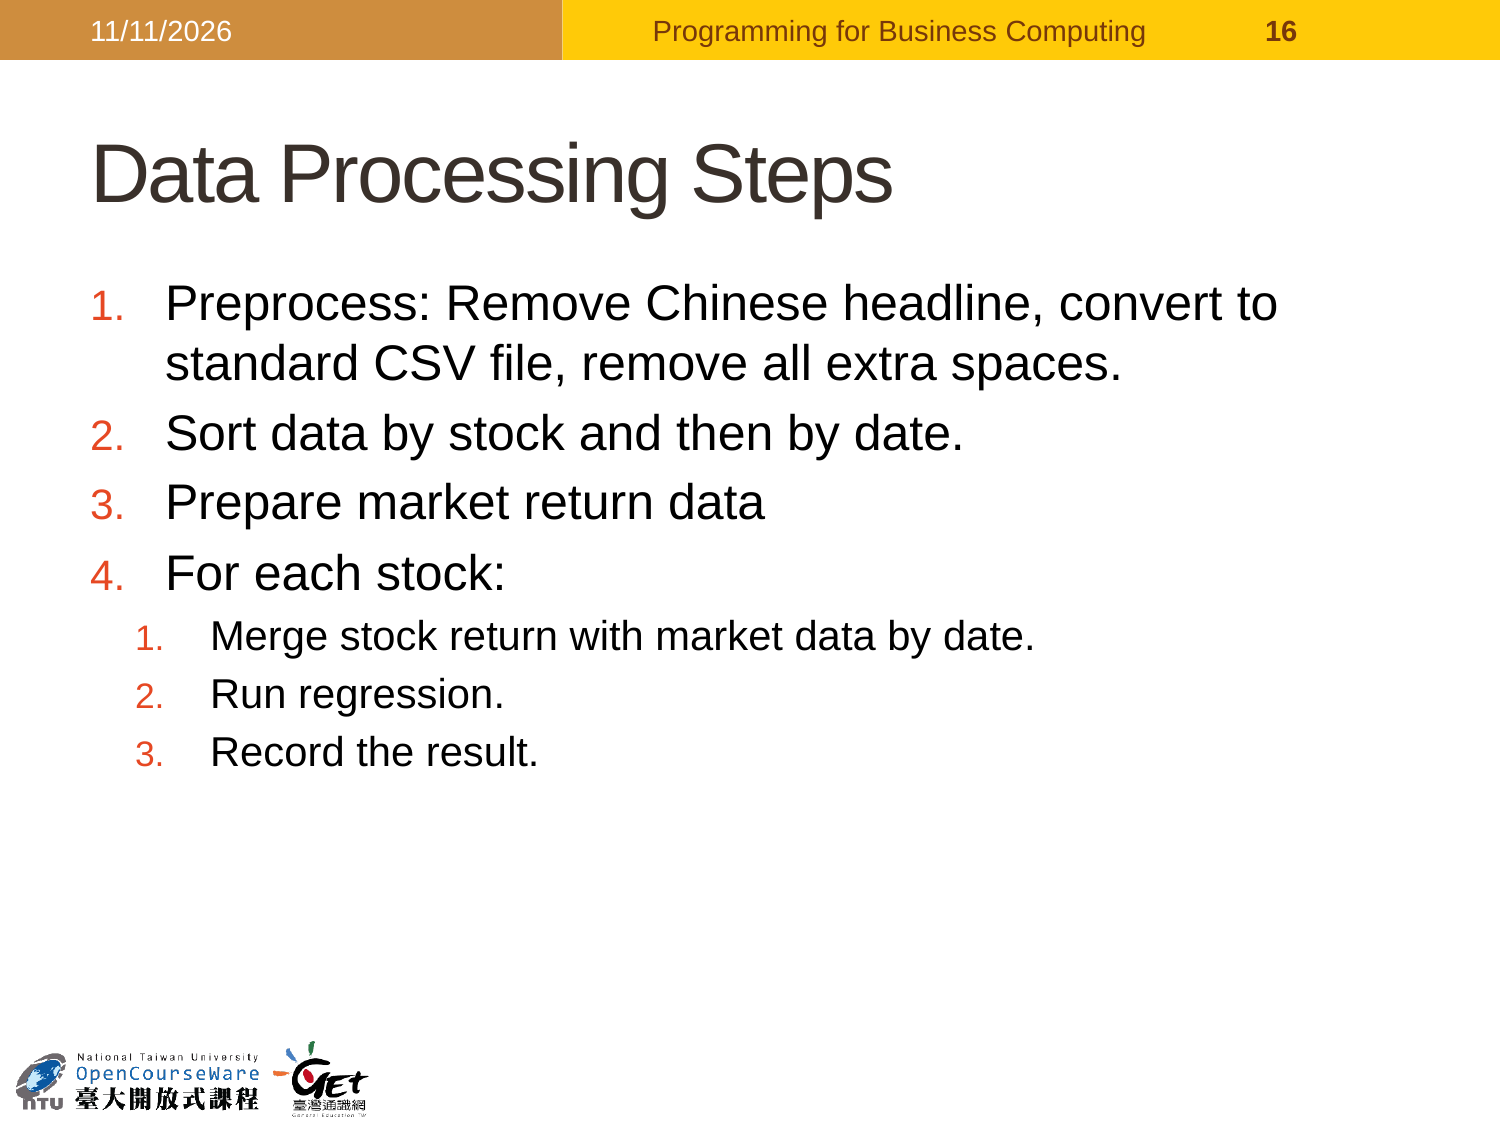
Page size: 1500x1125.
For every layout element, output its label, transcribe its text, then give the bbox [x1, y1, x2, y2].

picture [0, 1040, 375, 1124]
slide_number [75, 3, 550, 57]
list Preprocess: Remove Chinese headline, convert to standard CSV file, remove all extra spaces. Sort data by stock and then by date. Prepare market return data For each stock: Merge stock return with market data by date. Run regression. Record the result. [75, 262, 1425, 1063]
slide_number 16 [1250, 3, 1425, 57]
footer Programming for Business Computing [562, 3, 1238, 57]
title Data Processing Steps [75, 87, 1425, 250]
